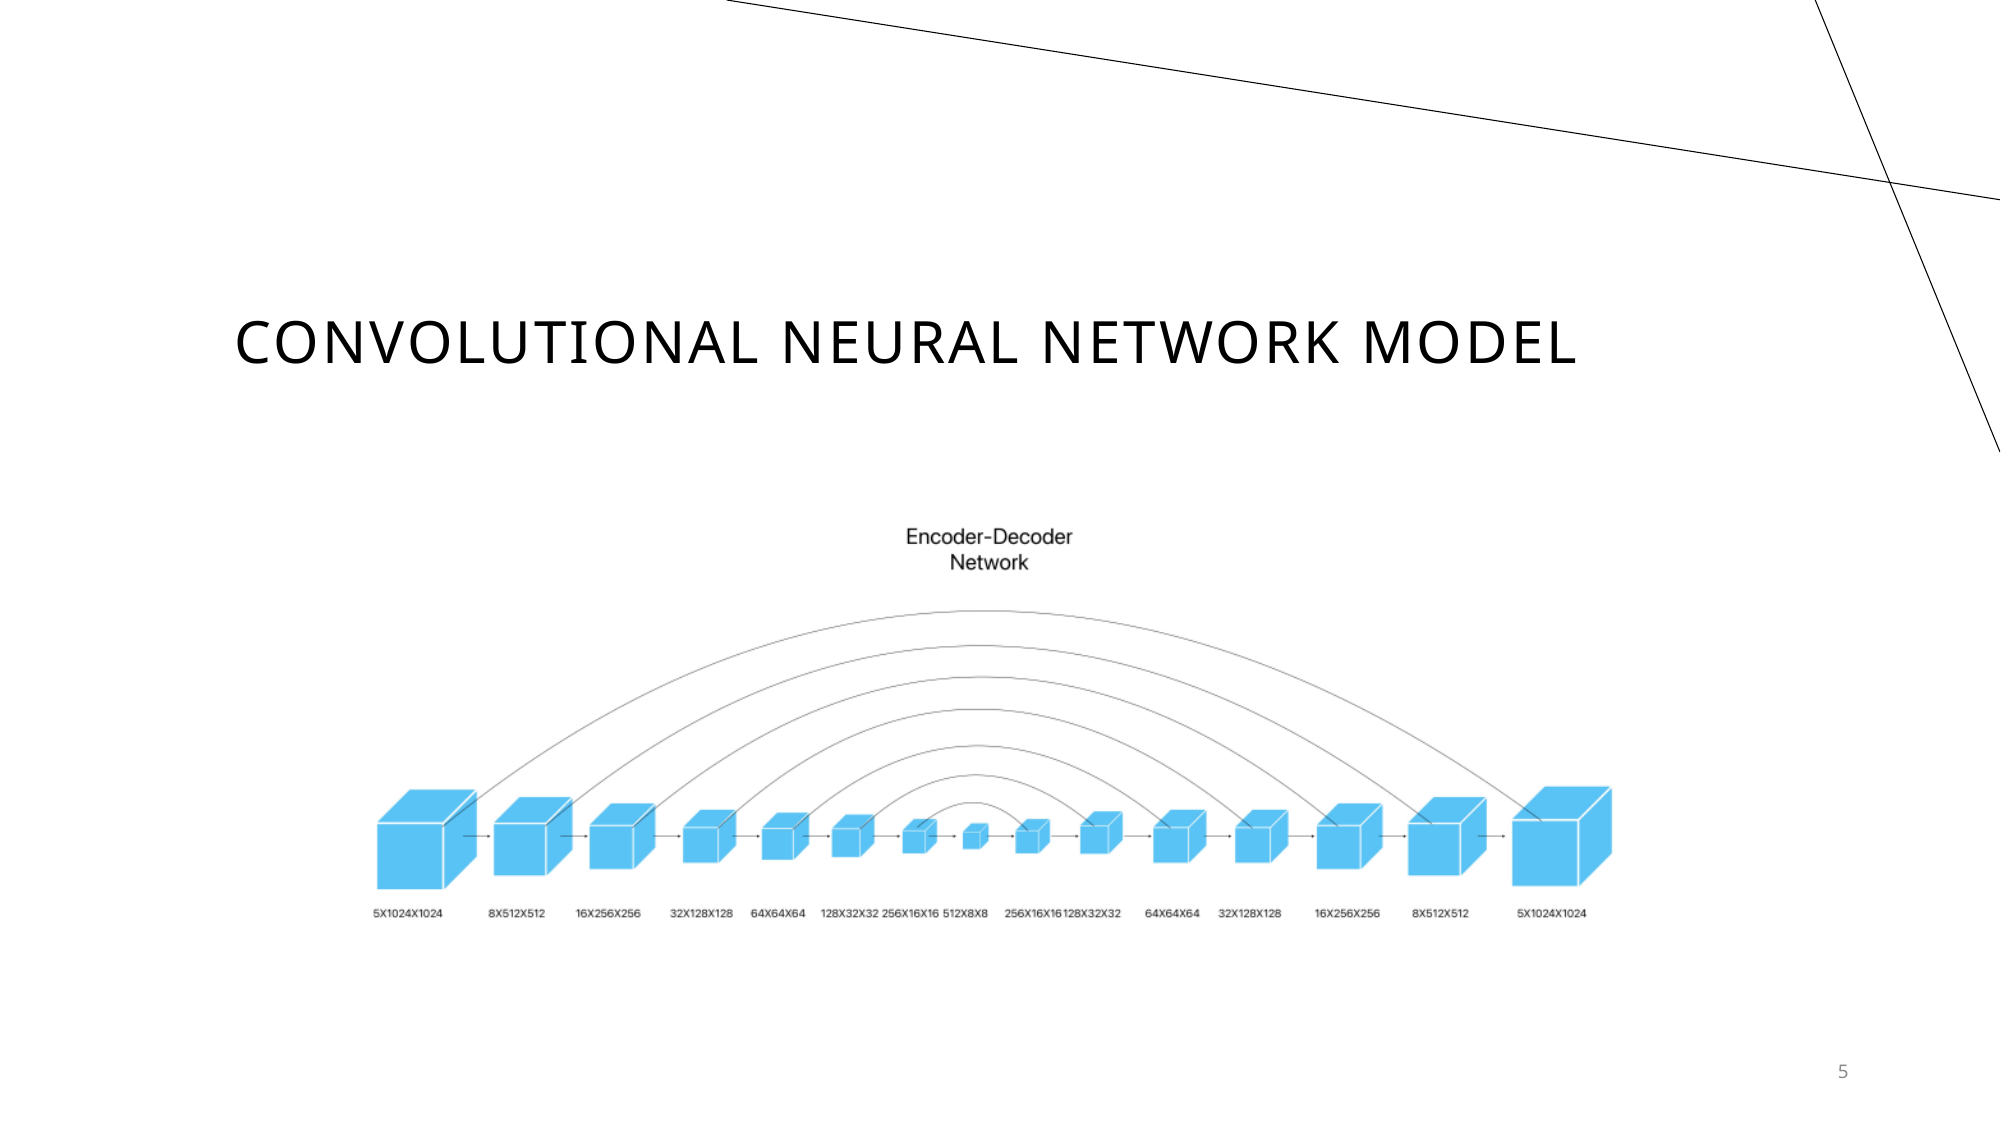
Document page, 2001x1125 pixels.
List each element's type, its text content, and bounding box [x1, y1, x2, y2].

picture [352, 489, 1648, 952]
slide_number 5 [1701, 1042, 1864, 1103]
title Convolutional Neural Network Model [219, 91, 1853, 384]
